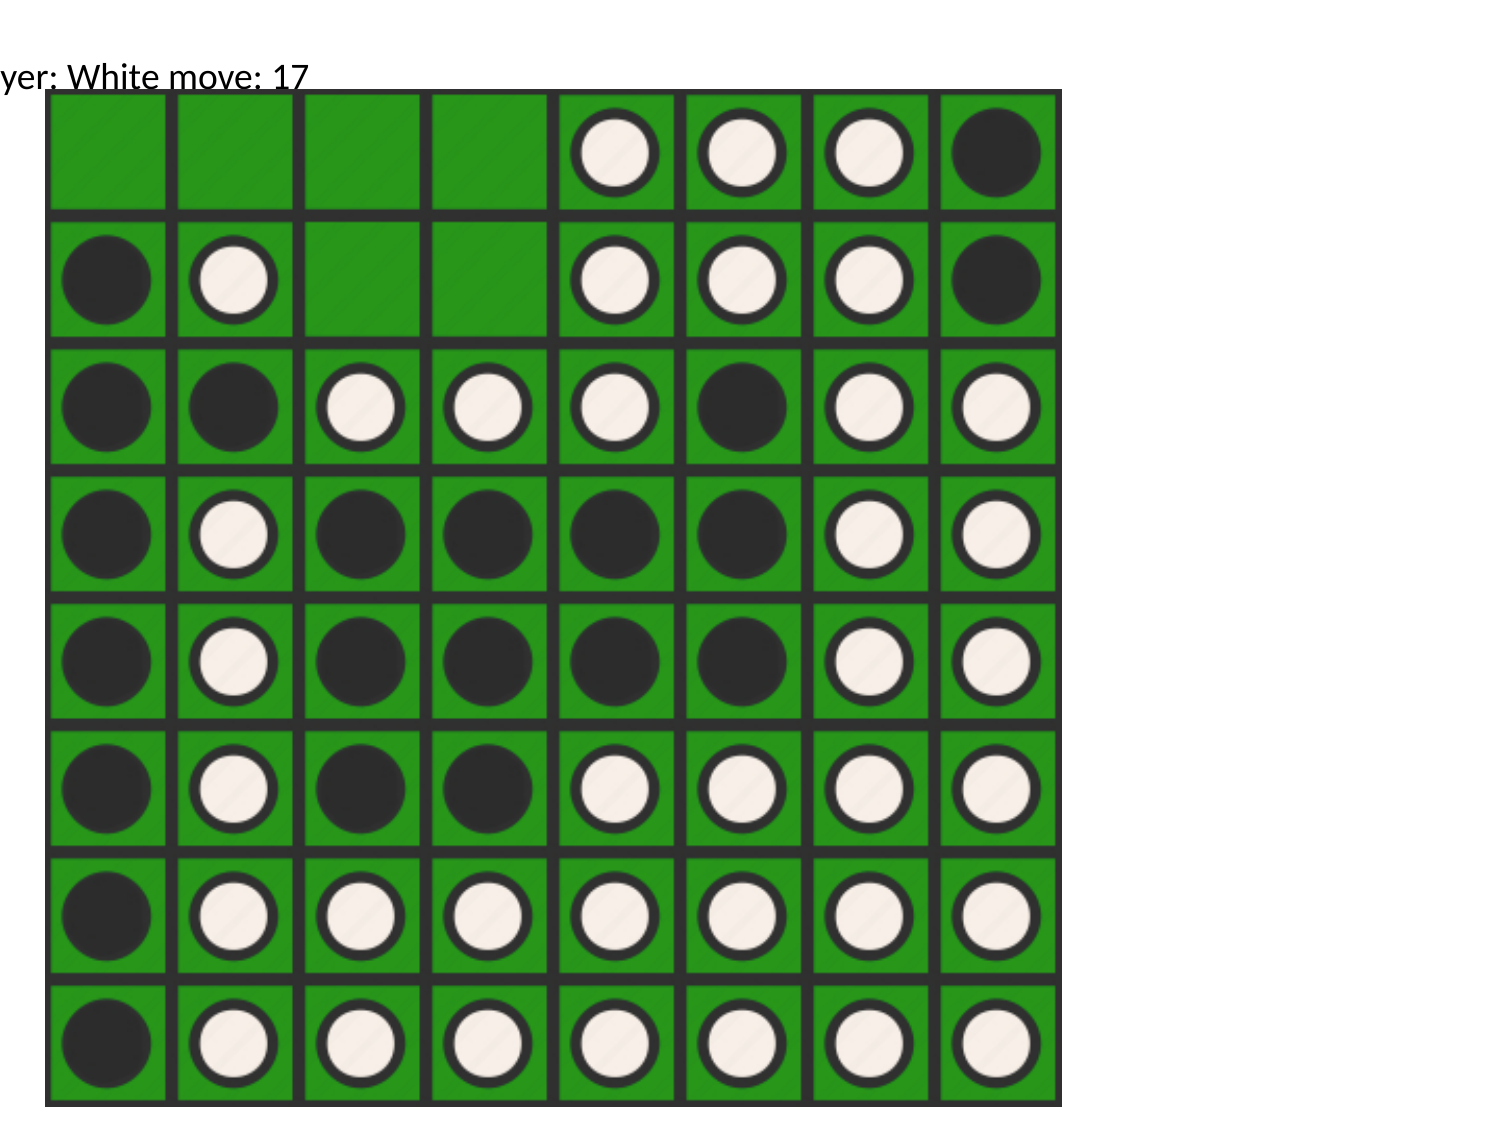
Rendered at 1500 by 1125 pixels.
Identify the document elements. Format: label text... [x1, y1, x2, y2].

text_box turn: 54 player: White move: 17 [0, 44, 325, 105]
picture [44, 89, 1062, 1107]
